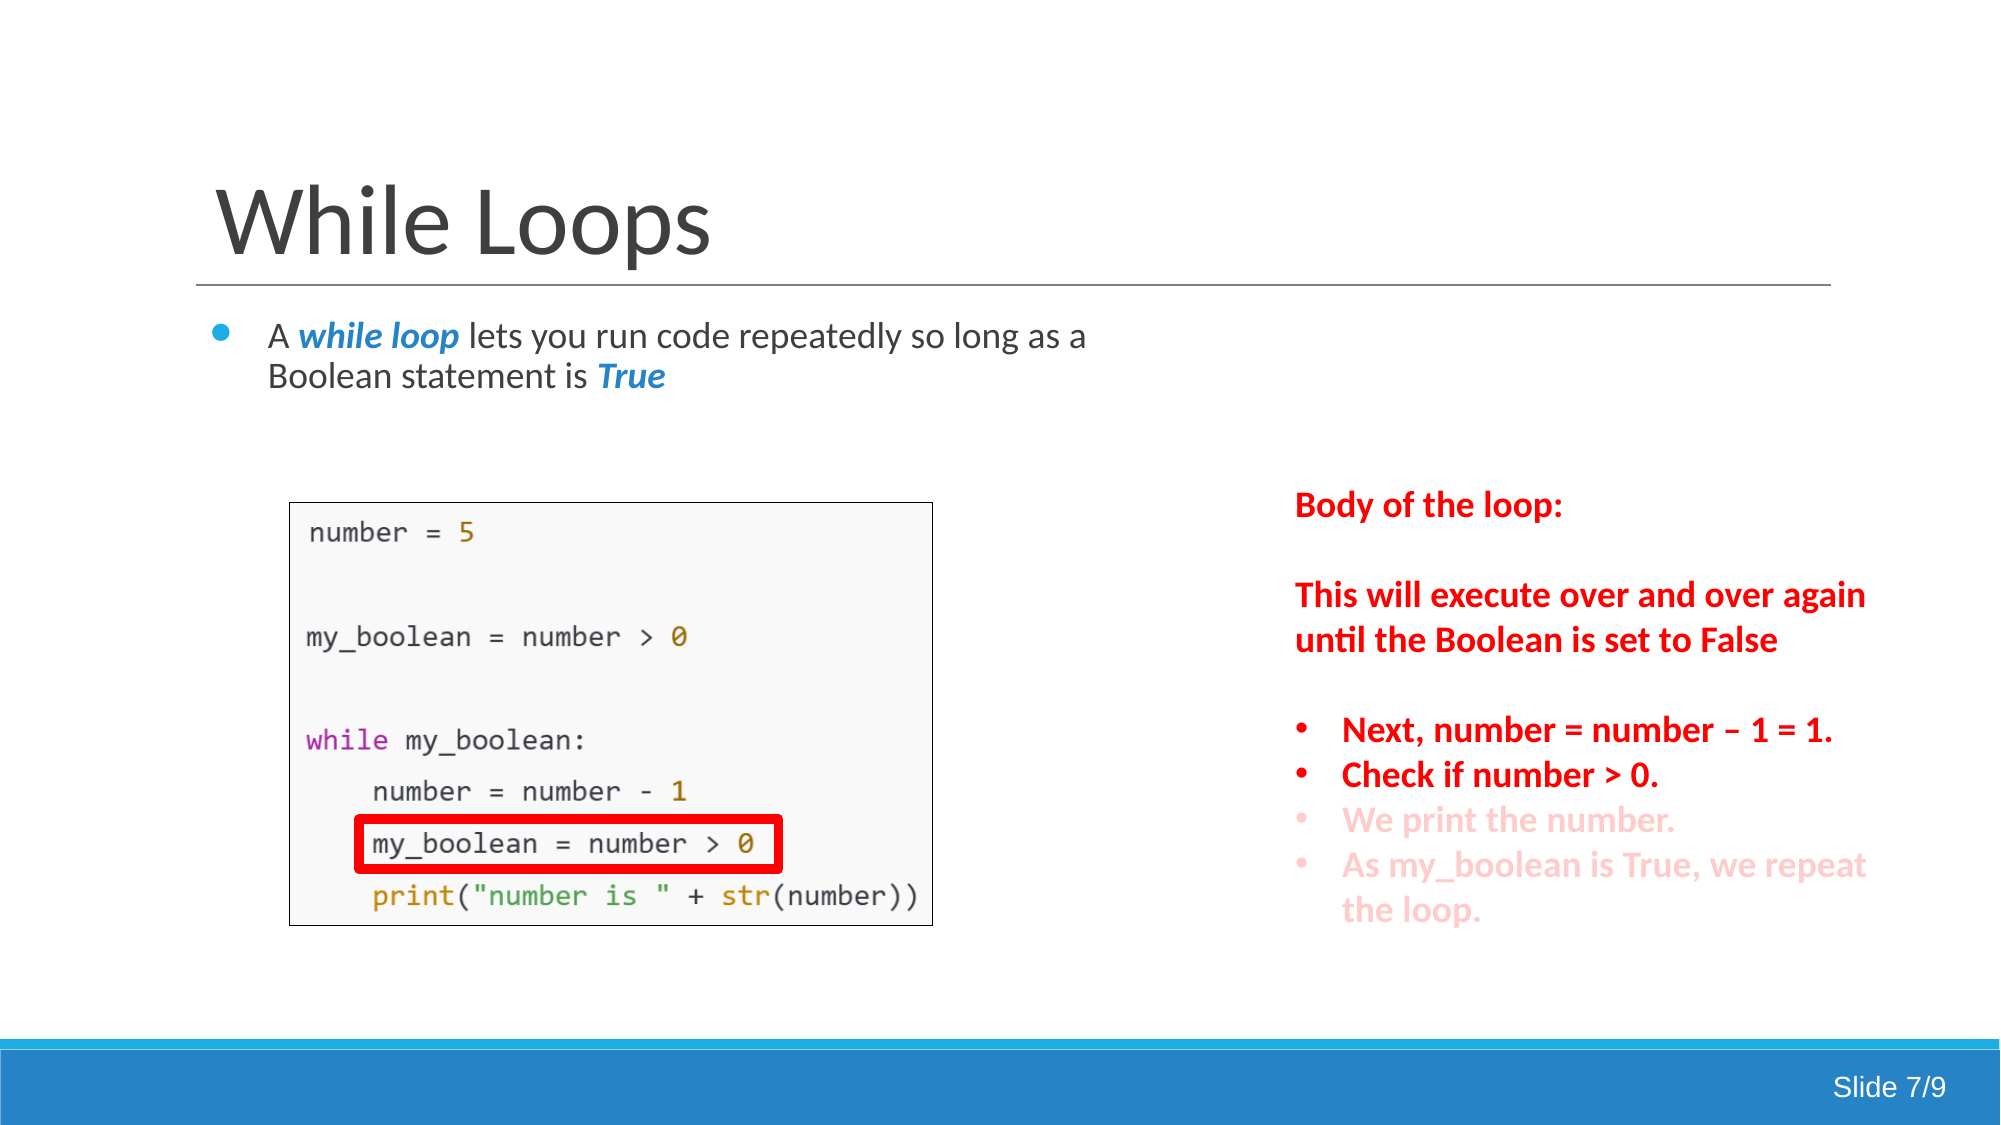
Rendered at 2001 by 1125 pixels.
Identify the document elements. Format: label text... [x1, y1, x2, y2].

text_box Slide 7/9 [1817, 1053, 2000, 1125]
text_box A while loop lets you run code repeatedly so long as a Boolean statement is True [192, 308, 1127, 870]
picture [288, 502, 933, 926]
title While Loops [200, 44, 1850, 283]
text_box Body of the loop: This will execute over and over again until the Boolean is set to False Next, number = number – 1 = 1. Check if number > 0. We print the number. As my_boolean is True, we repeat the loop. [1280, 465, 1925, 946]
